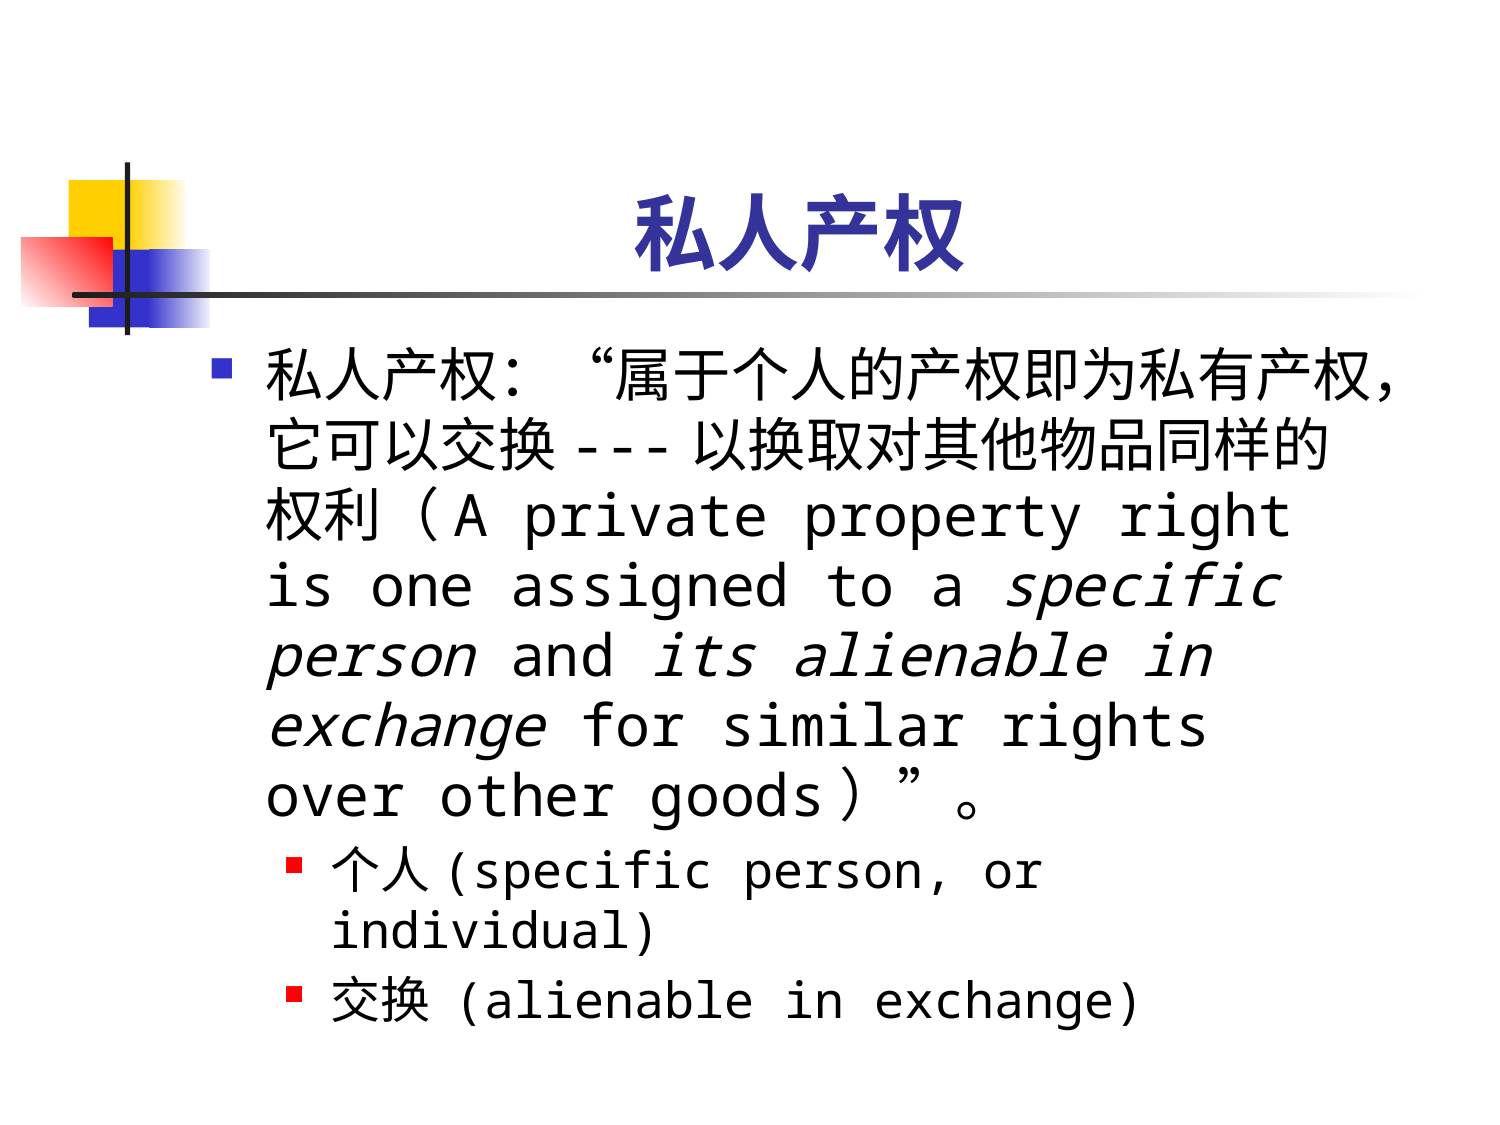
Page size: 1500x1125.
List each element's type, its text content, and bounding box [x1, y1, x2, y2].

list 私人产权：“属于个人的产权即为私有产权，它可以交换---以换取对其他物品同样的权利（A private property right is one assigned to a specific person and its alienable in exchange for similar rights over other goods）”。 个人(specific person, or individual) 交换 (alienable in exchange) [193, 330, 1388, 1007]
title 私人产权 [188, 101, 1412, 289]
